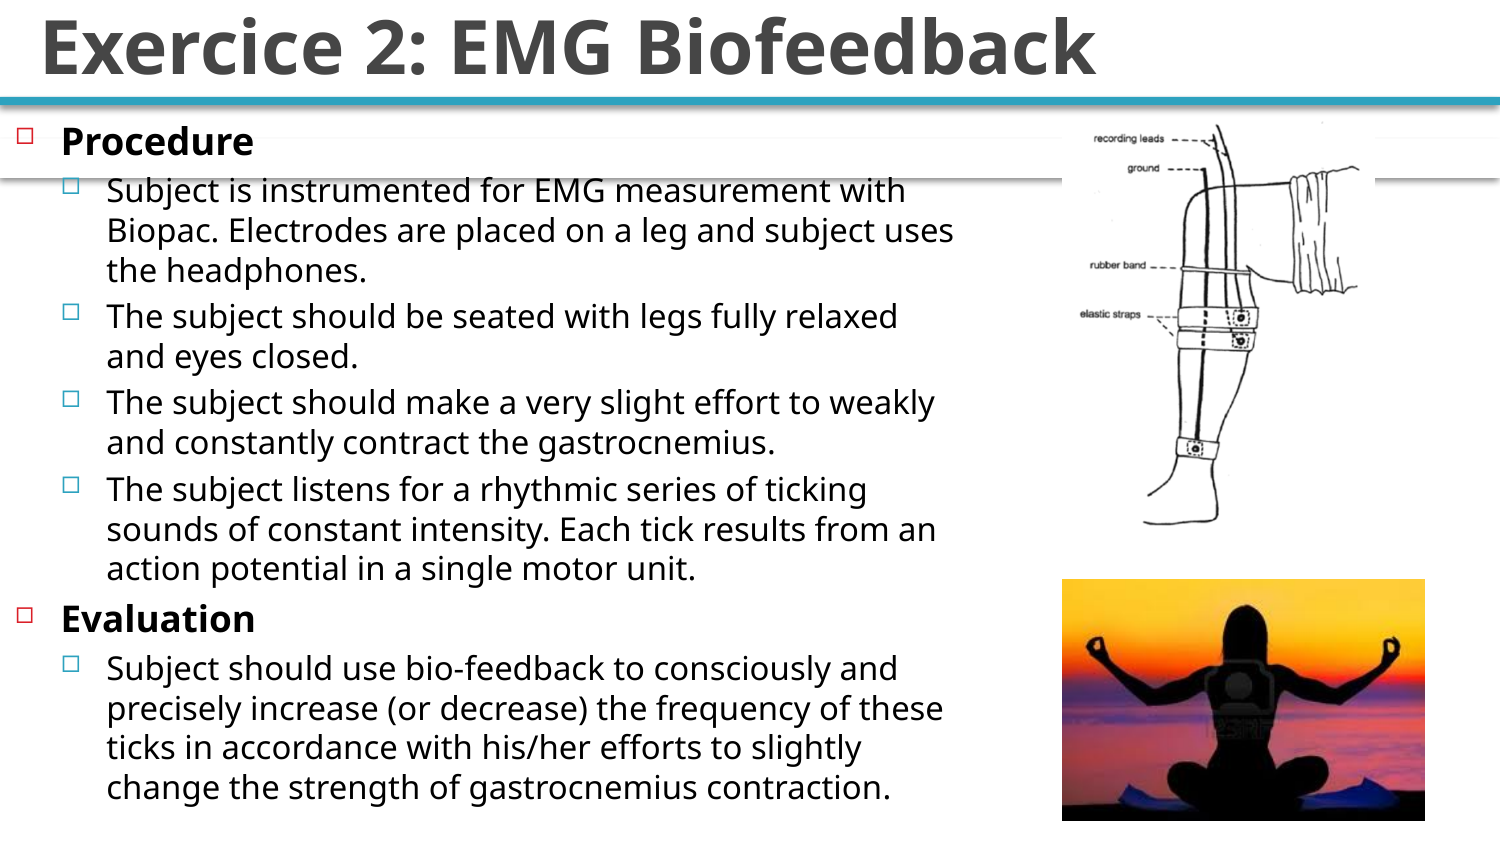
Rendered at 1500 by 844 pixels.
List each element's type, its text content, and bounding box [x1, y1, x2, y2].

title Exercice 2: EMG Biofeedback [24, 19, 1500, 97]
picture [1062, 121, 1376, 526]
picture [1062, 578, 1426, 821]
list Procedure Subject is instrumented for EMG measurement with Biopac. Electrodes are placed on a leg and subject uses the headphones. The subject should be seated with legs fully relaxed and eyes closed. The subject should make a very slight effort to weakly and constantly contract the gastrocnemius. The subject listens for a rhythmic series of ticking sounds of constant intensity. Each tick results from an action potential in a single motor unit. Evaluation Subject should use bio-feedback to consciously and precisely increase (or decrease) the frequency of these ticks in accordance with his/her efforts to slightly change the strength of gastrocnemius contraction. [0, 109, 975, 844]
